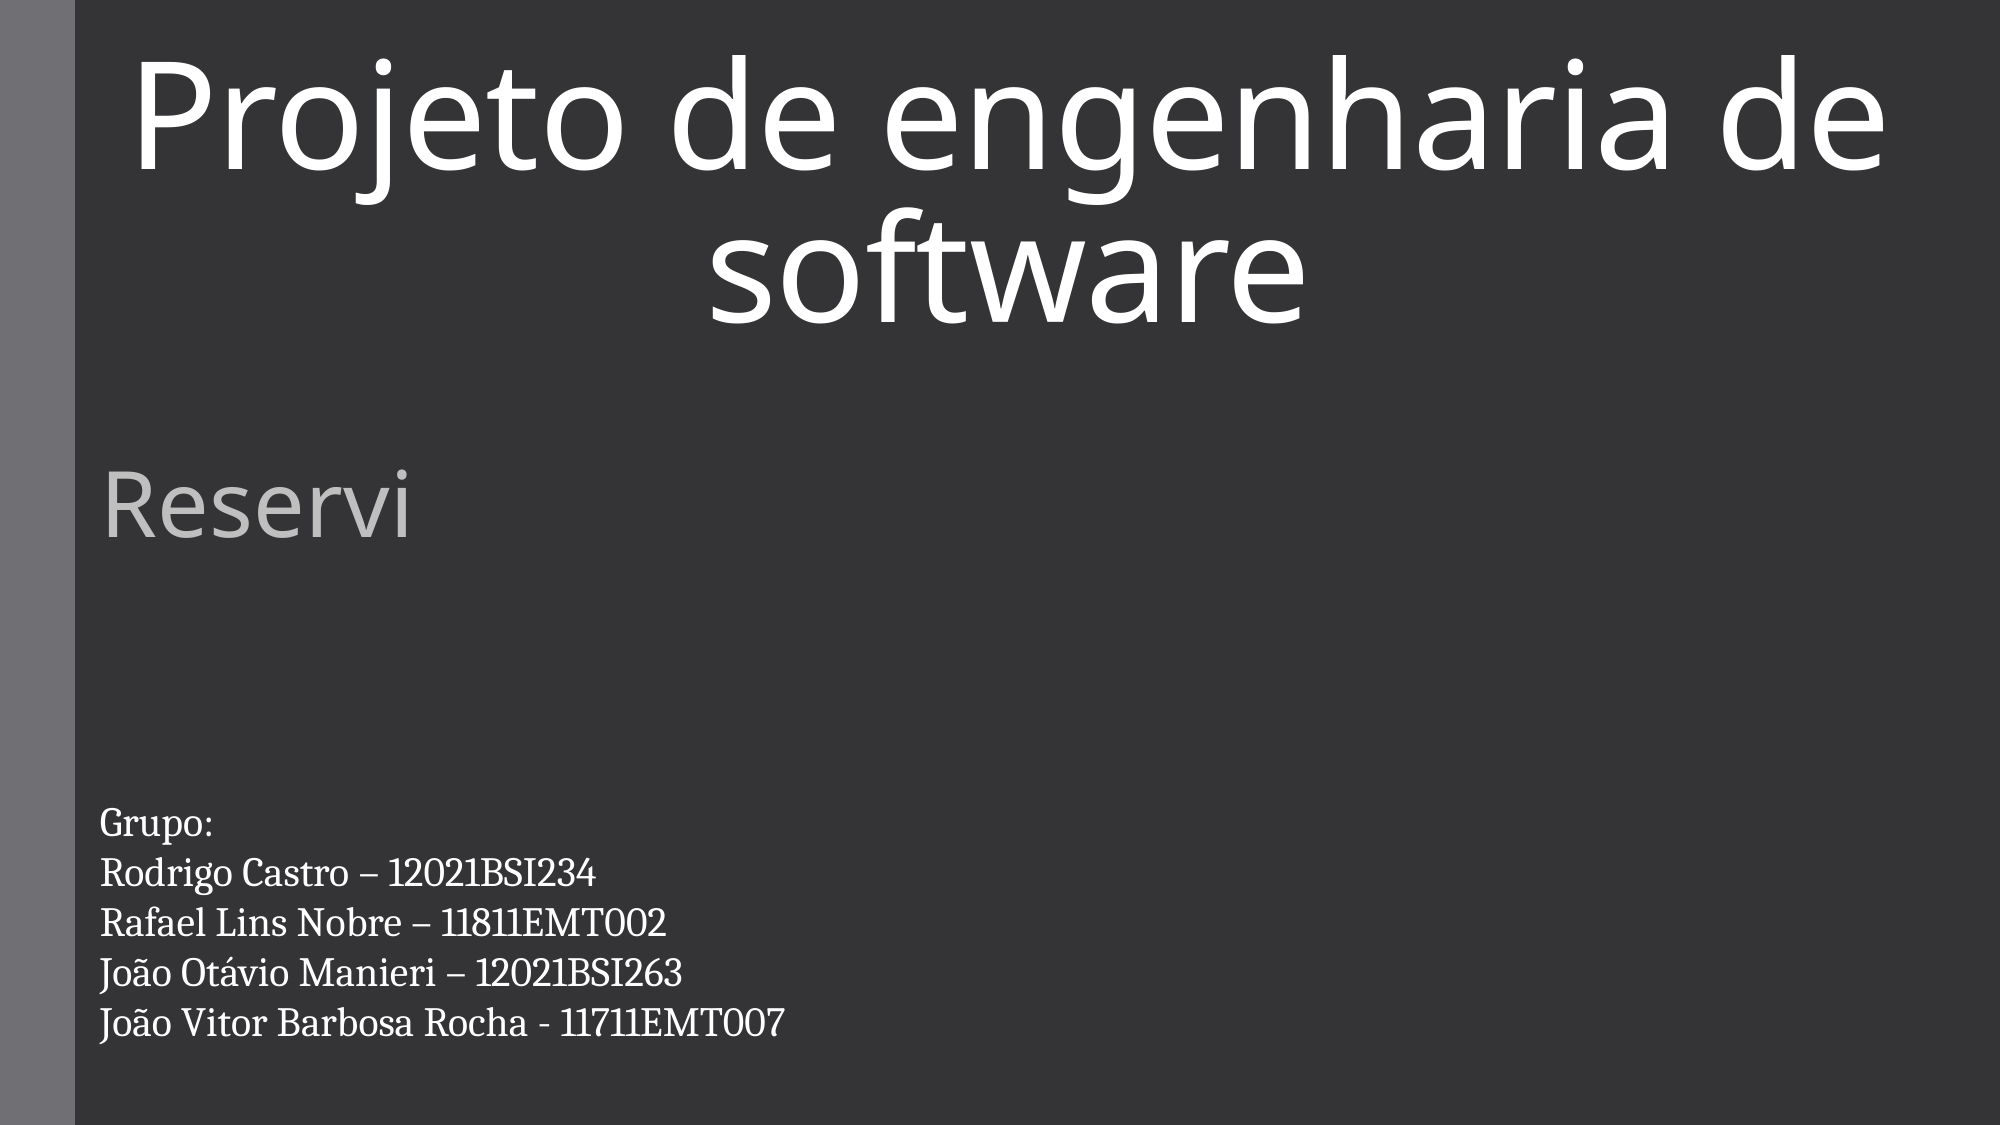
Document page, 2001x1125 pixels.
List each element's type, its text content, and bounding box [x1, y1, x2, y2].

text_box Grupo: Rodrigo Castro – 12021BSI234 Rafael Lins Nobre – 11811EMT002 João Otávio Manieri – 12021BSI263 João Vitor Barbosa Rocha - 11711EMT007 [84, 787, 1008, 1053]
title Projeto de engenharia de software [84, 0, 1933, 361]
subtitle Reservi [85, 446, 1266, 677]
